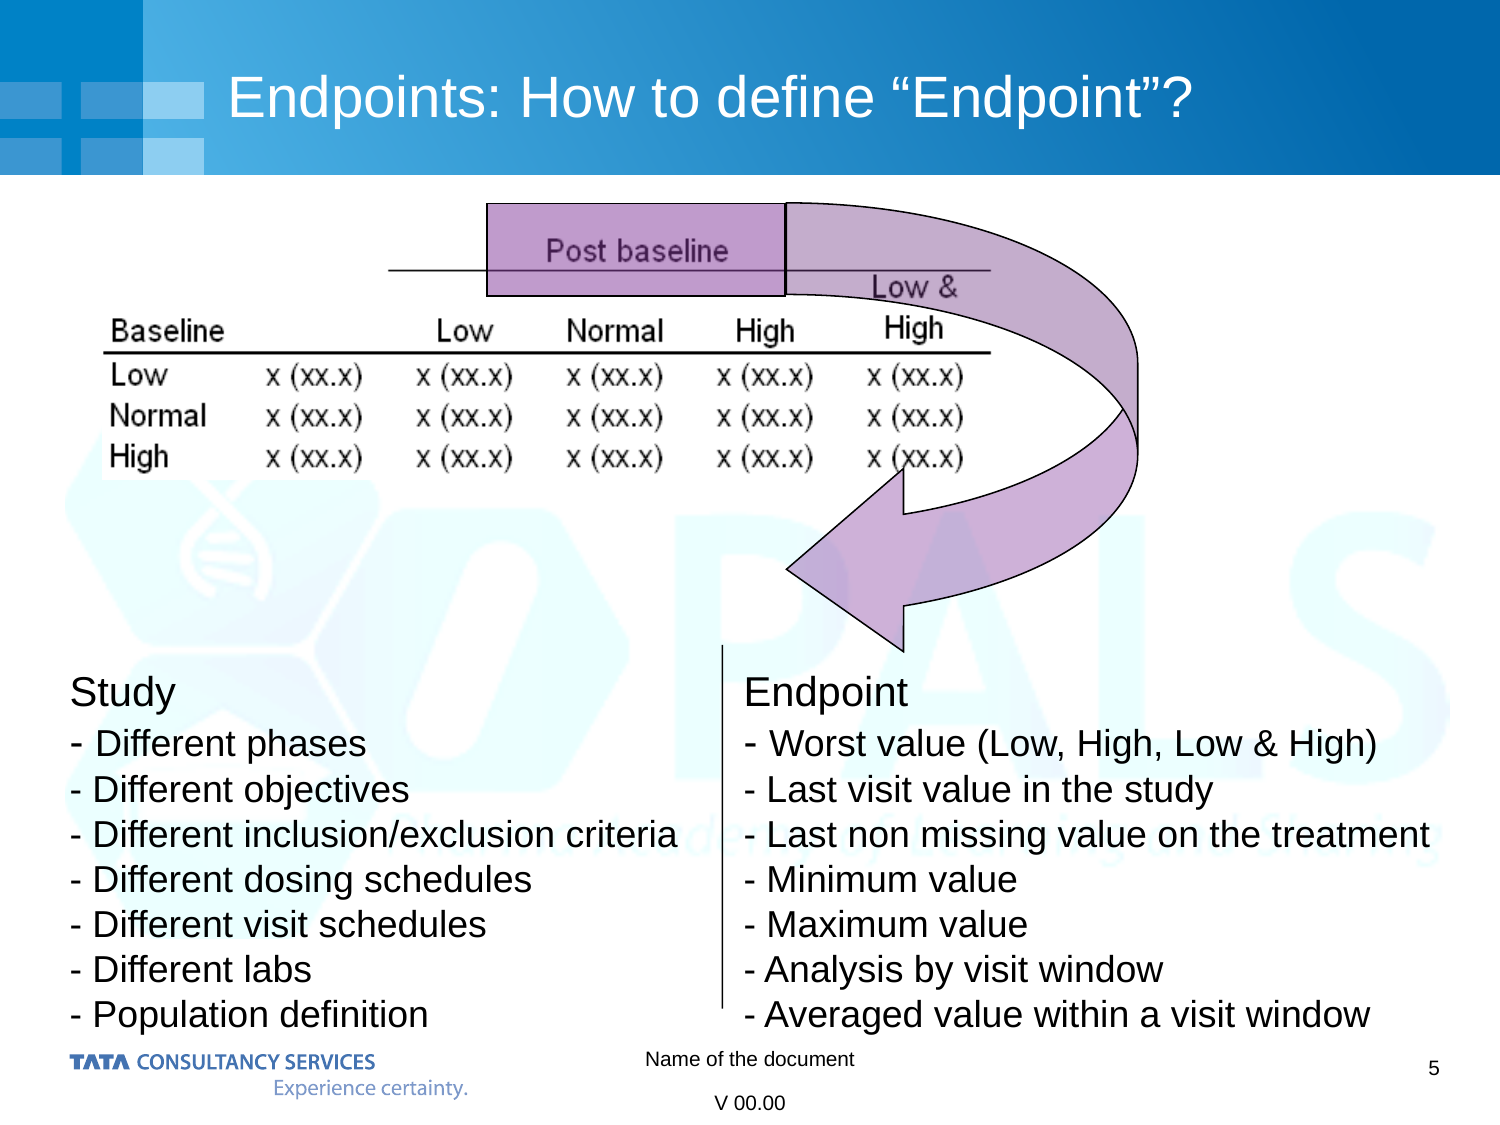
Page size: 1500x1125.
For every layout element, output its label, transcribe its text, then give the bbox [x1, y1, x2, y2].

picture [102, 208, 999, 480]
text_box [54, 607, 1500, 1009]
title Endpoints: How to define “Endpoint”? [212, 54, 1450, 135]
text_box [487, 203, 785, 207]
text_box [786, 236, 1138, 607]
